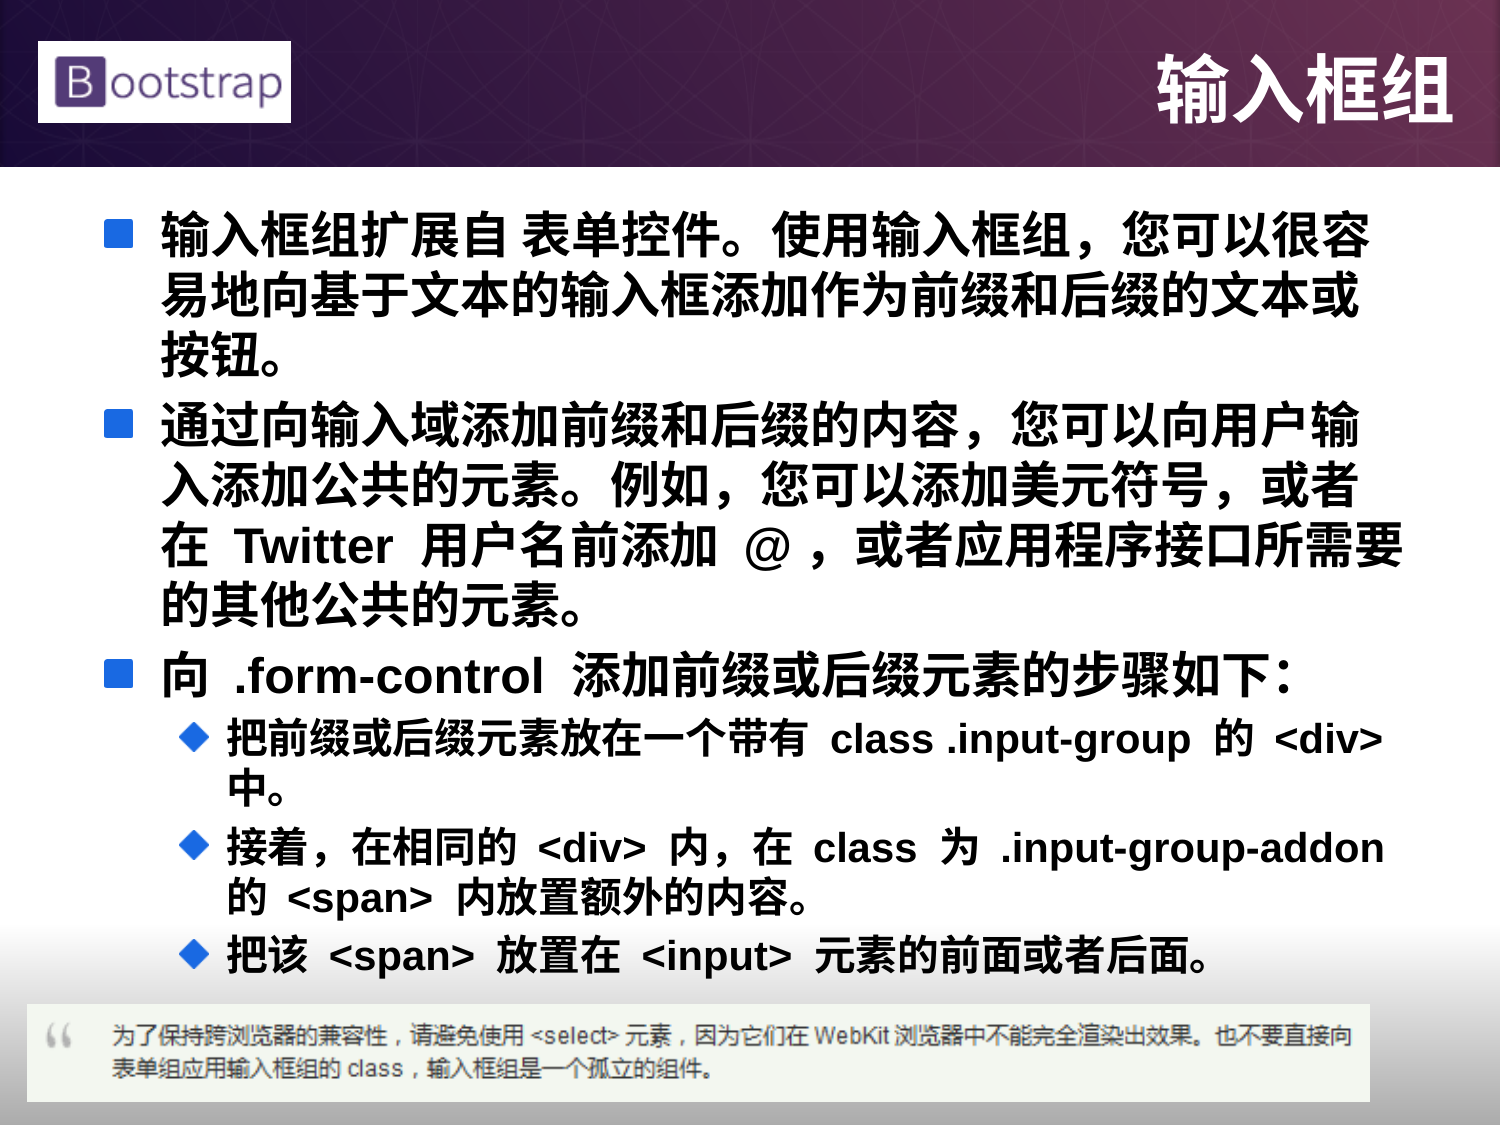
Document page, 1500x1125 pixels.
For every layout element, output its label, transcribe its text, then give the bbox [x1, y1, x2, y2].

picture [104, 409, 133, 438]
list 输入框组扩展自 表单控件。使用输入框组，您可以很容易地向基于文本的输入框添加作为前缀和后缀的文本或按钮。 通过向输入域添加前缀和后缀的内容，您可以向用户输入添加公共的元素。例如，您可以添加美元符号，或者在 Twitter 用户名前添加 @，或者应用程序接口所需要的其他公共的元素。 向 .form-control 添加前缀或后缀元素的步骤如下： 把前缀或后缀元素放在一个带有 class .input-group 的 <div> 中。 接着，在相同的 <div> 内，在 class 为 .input-group-addon 的 <span> 内放置额外的内容。 把该 <span> 放置在 <input> 元素的前面或者后面。 [88, 195, 1422, 1019]
picture [104, 219, 133, 248]
picture [104, 659, 133, 688]
picture [0, 0, 1500, 167]
title 输入框组 [120, 13, 1471, 162]
picture [27, 1004, 1370, 1103]
picture [179, 722, 209, 752]
picture [179, 830, 209, 860]
picture [179, 939, 209, 969]
